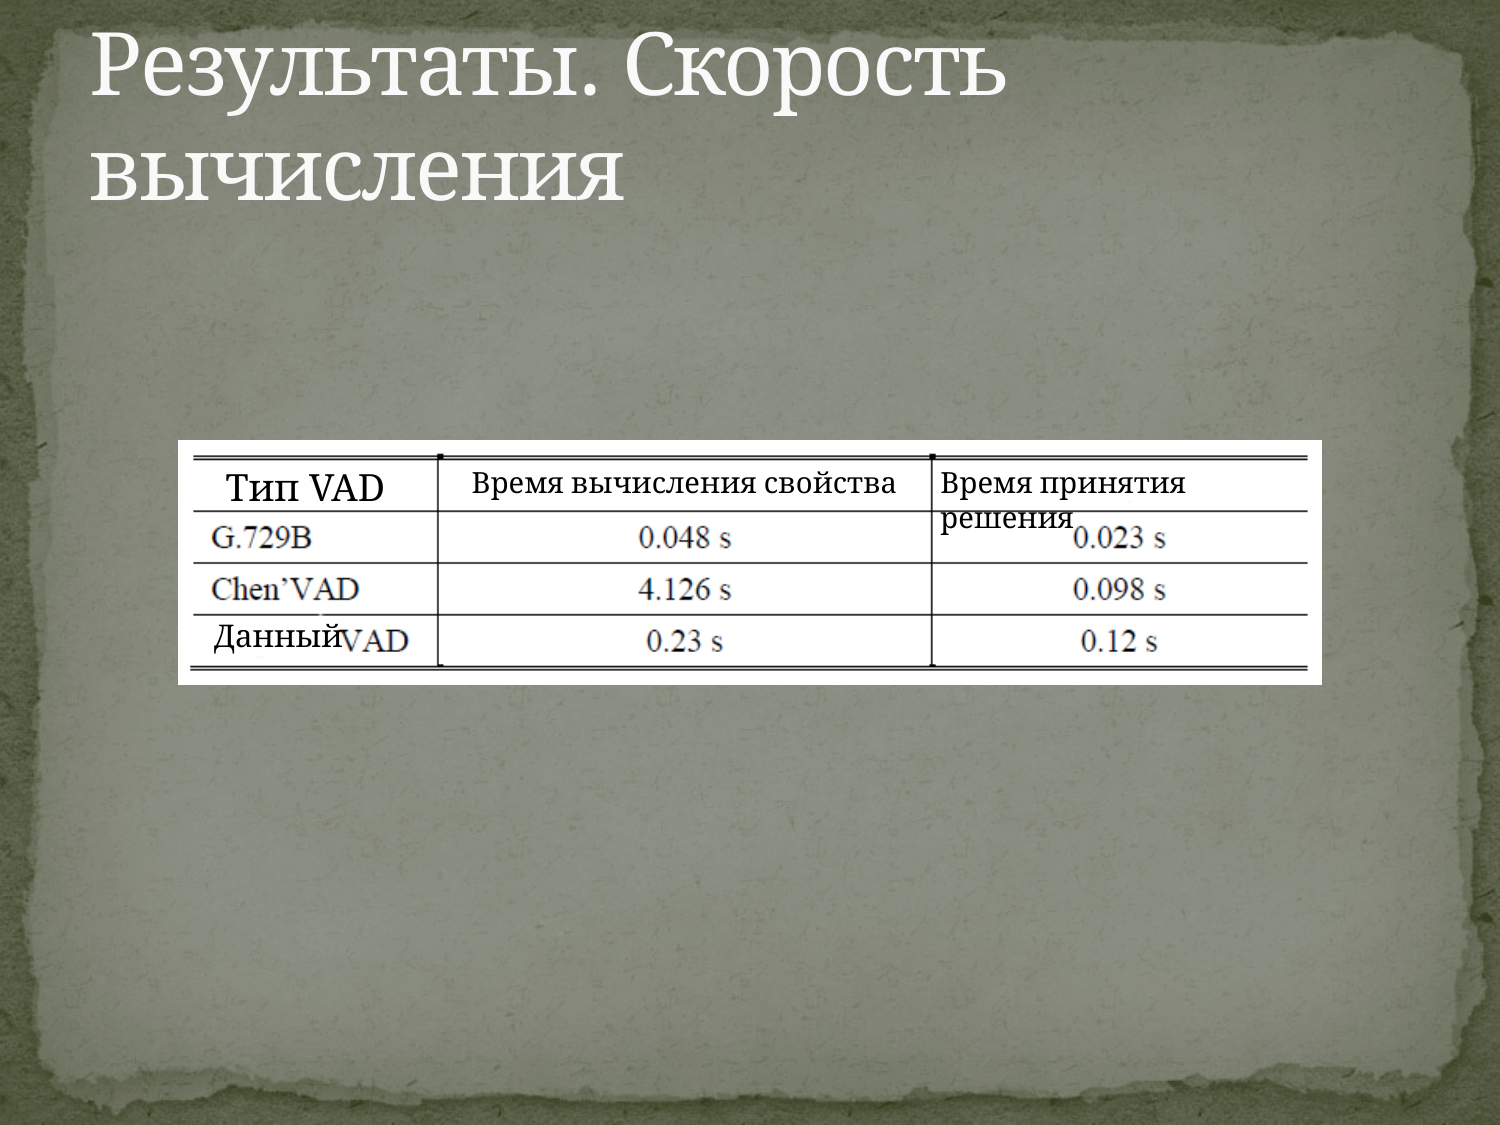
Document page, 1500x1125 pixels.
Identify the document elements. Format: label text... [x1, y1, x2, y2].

title Результаты. Скорость вычисления [74, 24, 1425, 225]
picture [178, 440, 1322, 685]
